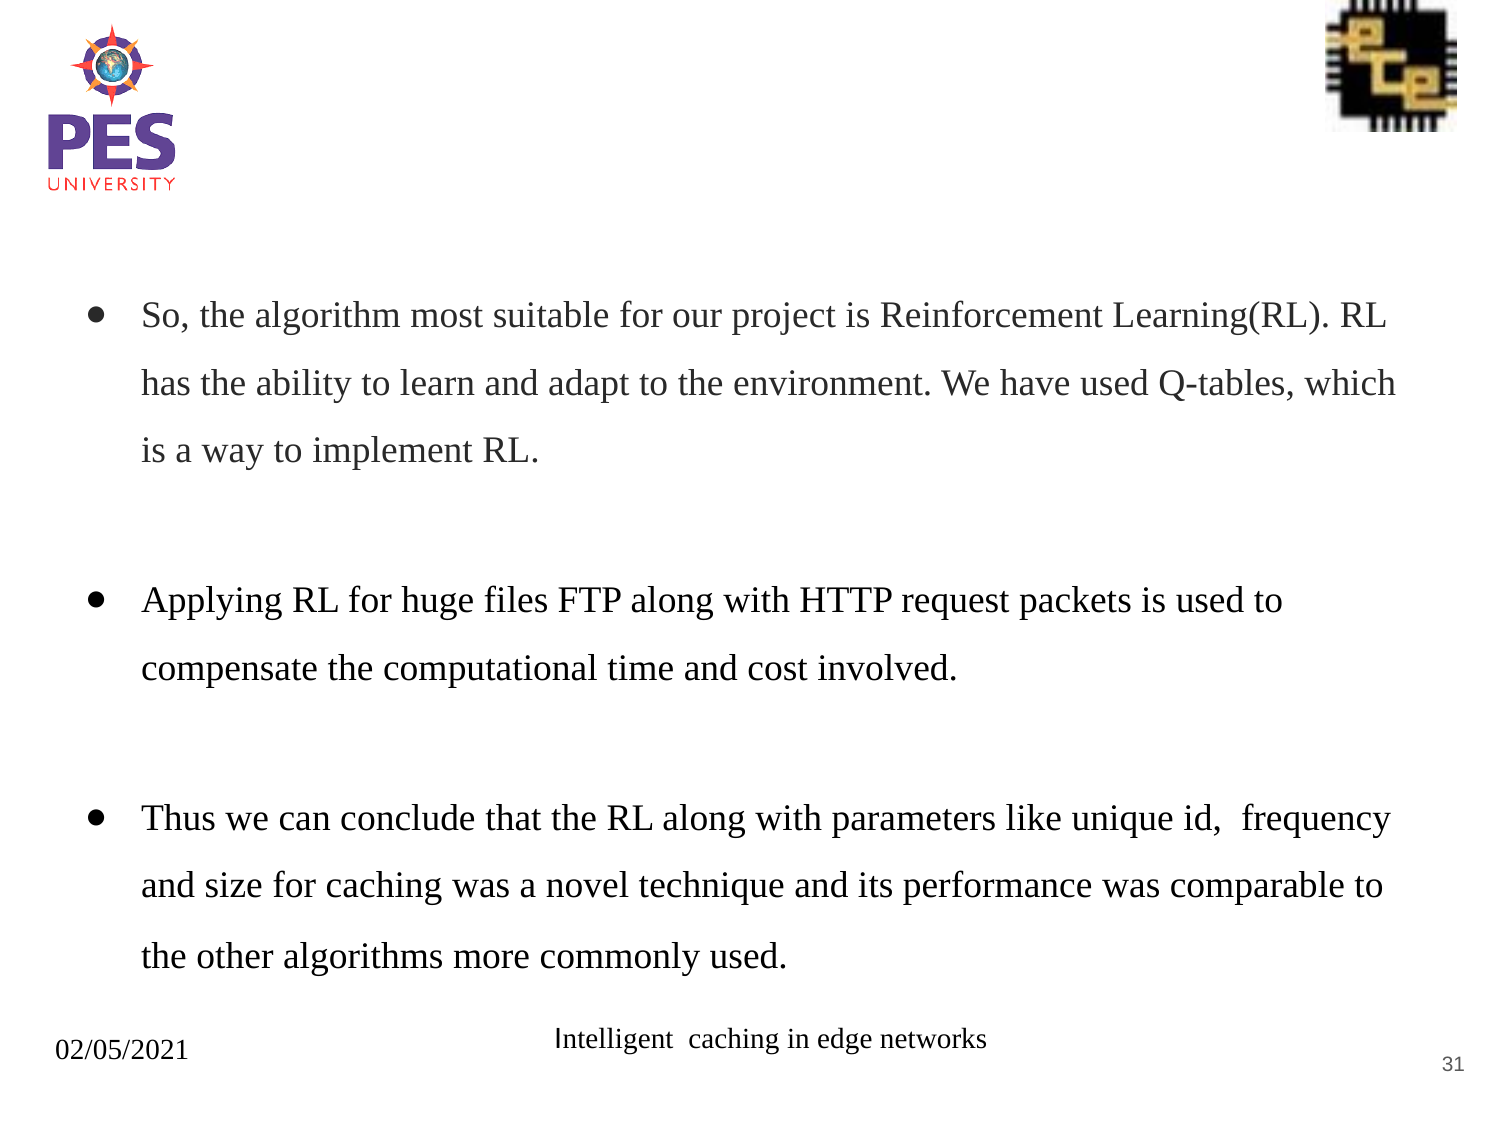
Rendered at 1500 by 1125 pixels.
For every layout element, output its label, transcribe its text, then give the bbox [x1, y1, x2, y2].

slide_number ‹#› [1389, 1019, 1480, 1106]
list So, the algorithm most suitable for our project is Reinforcement Learning(RL). RL has the ability to learn and adapt to the environment. We have used Q-tables, which is a way to implement RL. Applying RL for huge files FTP along with HTTP request packets is used to compensate the computational time and cost involved. Thus we can conclude that the RL along with parameters like unique id, frequency and size for caching was a novel technique and its performance was comparable to the other algorithms more commonly used. [51, 200, 1449, 1000]
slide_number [40, 1025, 391, 1071]
picture [1324, 0, 1457, 132]
picture [17, 12, 206, 201]
footer Intelligent caching in edge networks [477, 1003, 1065, 1071]
